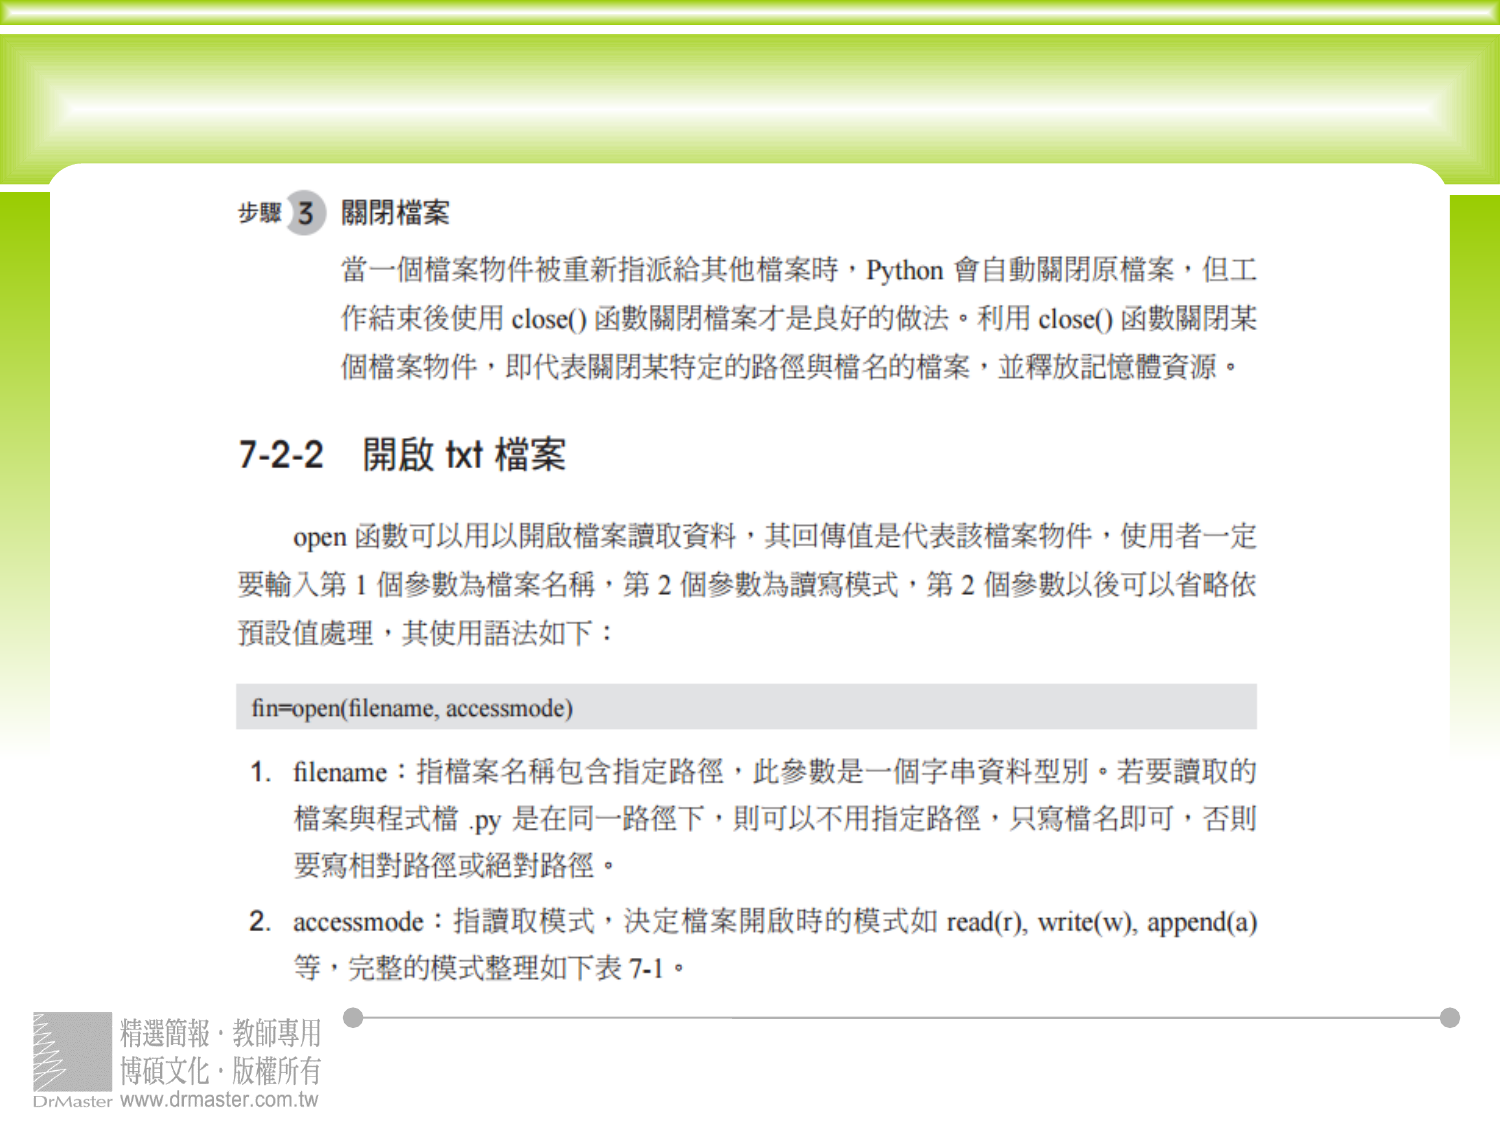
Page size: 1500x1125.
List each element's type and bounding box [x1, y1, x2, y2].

list [213, 187, 1287, 996]
picture [33, 1012, 322, 1110]
